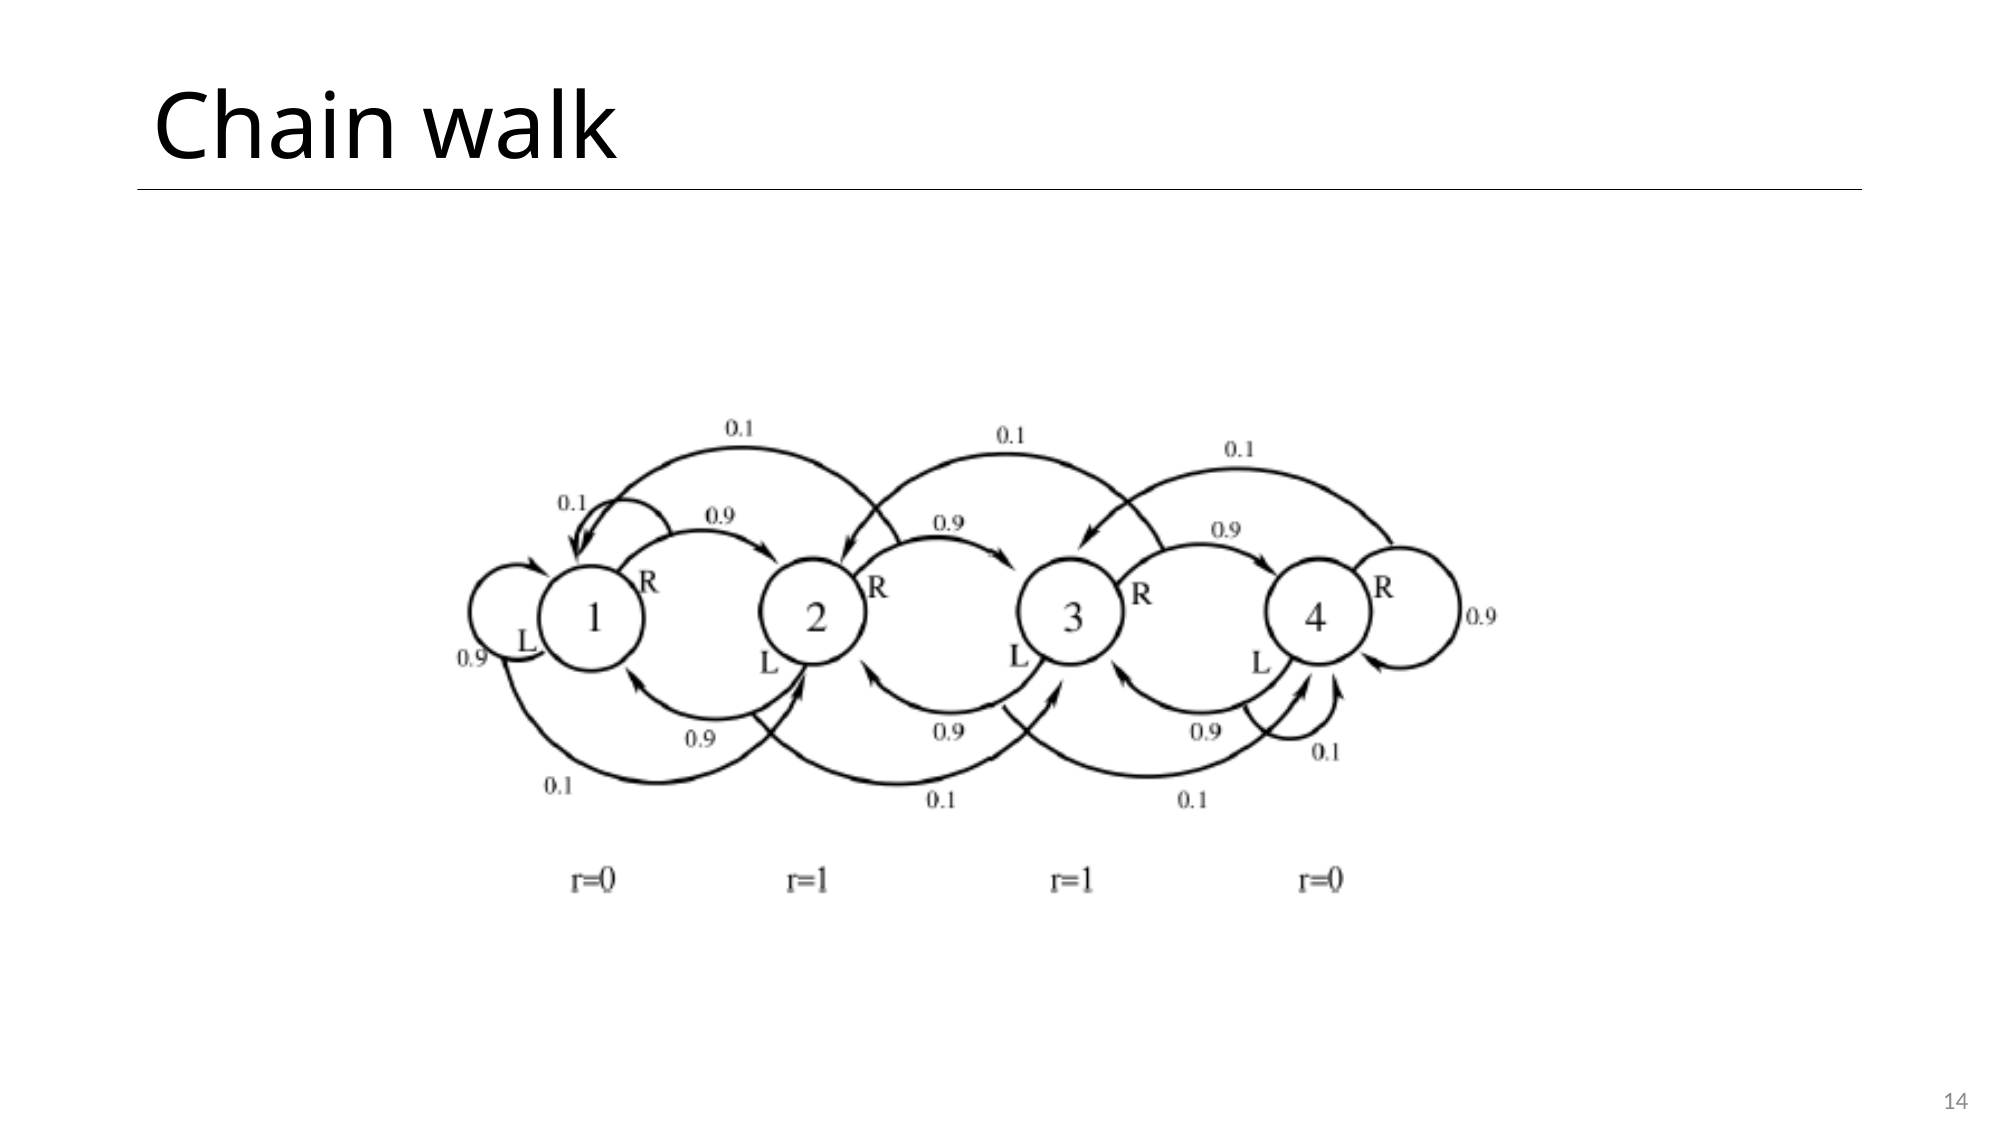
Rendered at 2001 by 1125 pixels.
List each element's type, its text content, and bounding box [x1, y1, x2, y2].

slide_number 14 [1533, 1069, 1984, 1125]
title Chain walk [137, 19, 1863, 238]
picture [412, 388, 1534, 936]
